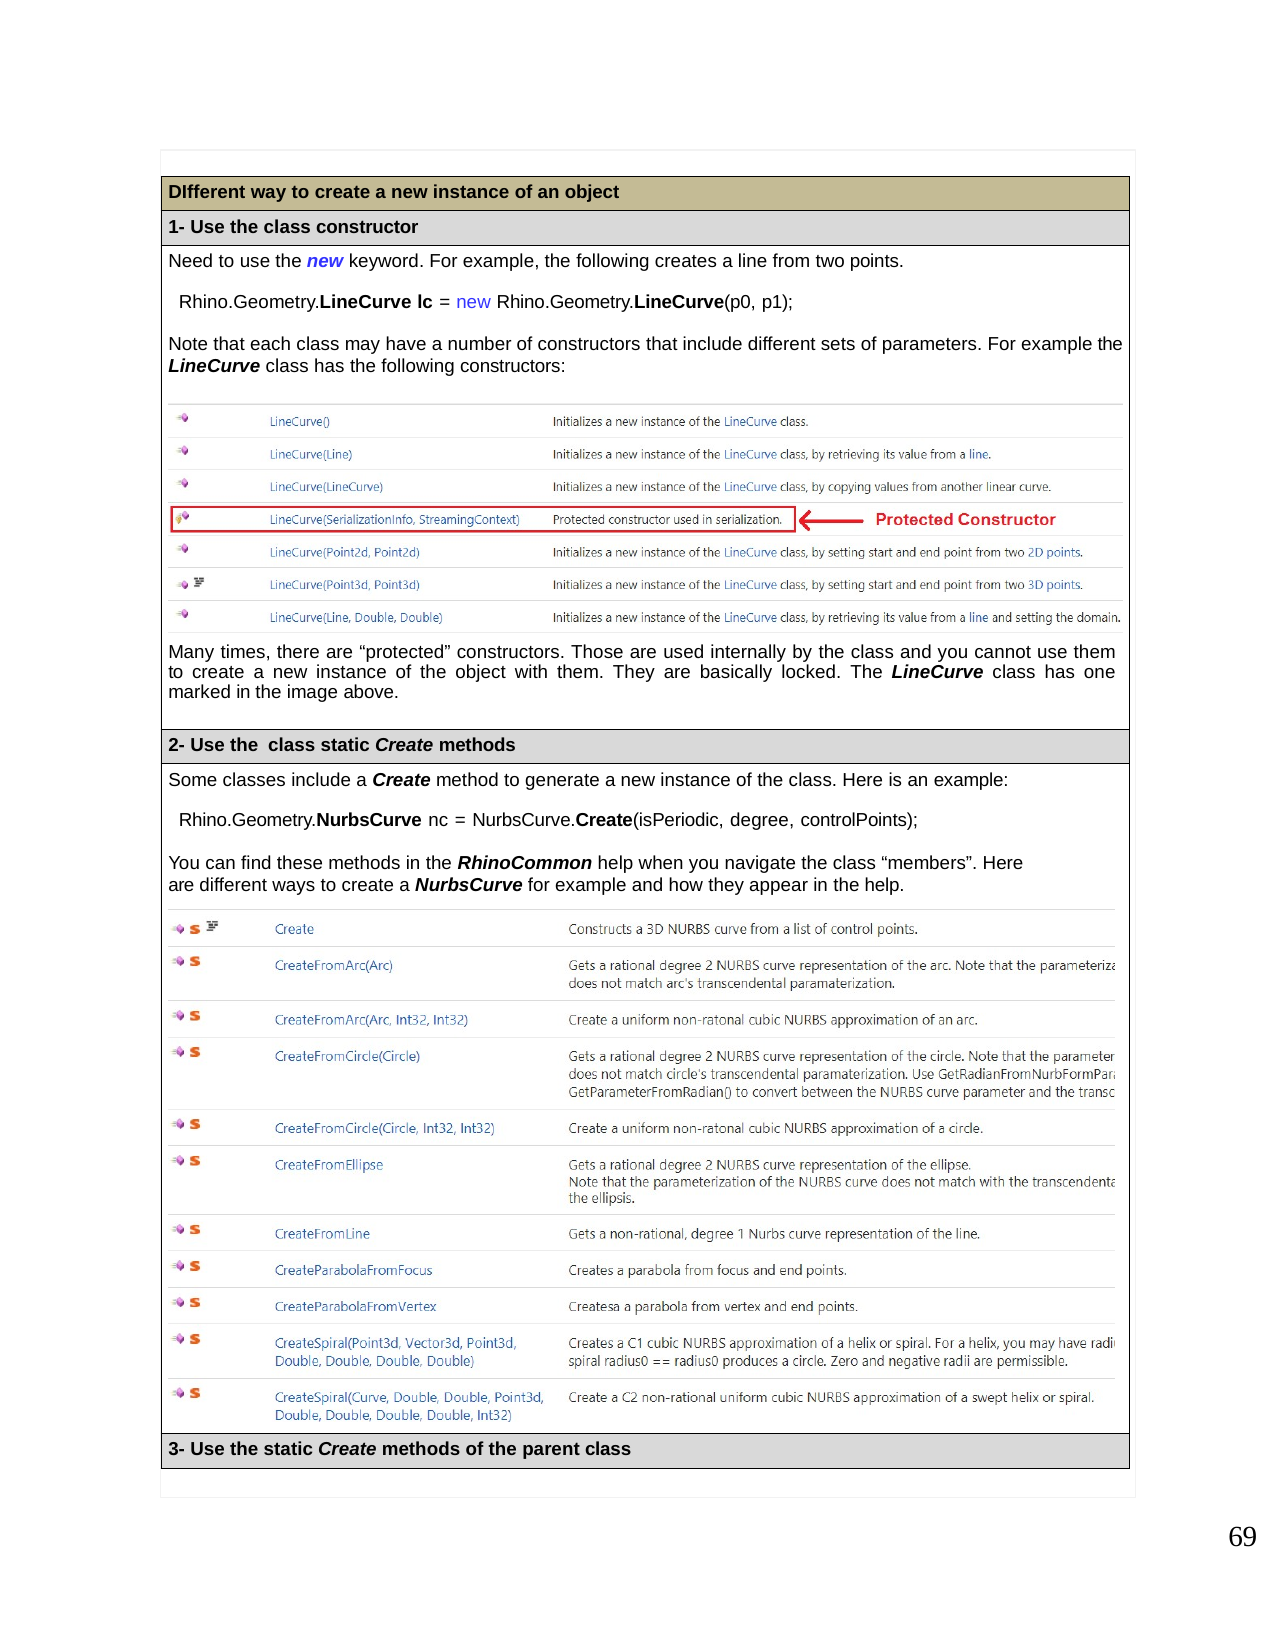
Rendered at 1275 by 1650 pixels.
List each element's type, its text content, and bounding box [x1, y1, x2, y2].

picture [168, 403, 1123, 633]
picture [168, 909, 1115, 1423]
table_cell Need to use the new keyword. For example, the following creates a line from two points. Rhino.Geometry.LineCurve lc = new Rhino.Geometry.LineCurve(p0, p1); Note that each class may have a number of constructors that include different sets of parameters. For example the LineCurve class has the following constructors: Many times, there are “protected” constructors. Those are used internally by the class and you cannot use them to create a new instance of the object with them. They are basically locked. The LineCurve class has one marked in the image above. [162, 246, 1129, 729]
table_cell Some classes include a Create method to generate a new instance of the class. Here is an example: Rhino.Geometry.NurbsCurve nc = NurbsCurve.Create(isPeriodic, degree, controlPoints); You can find these methods in the RhinoCommon help when you navigate the class “members”. Here are different ways to create a NurbsCurve for example and how they appear in the help. [162, 764, 1129, 1433]
table_header DIfferent way to create a new instance of an object [162, 177, 1129, 210]
table_cell 1- Use the class constructor [162, 211, 1129, 245]
table_cell 3- Use the static Create methods of the parent class [162, 1434, 1129, 1468]
slide_number 69 [1222, 1517, 1275, 1650]
table_cell 2- Use the class static Create methods [162, 730, 1129, 763]
